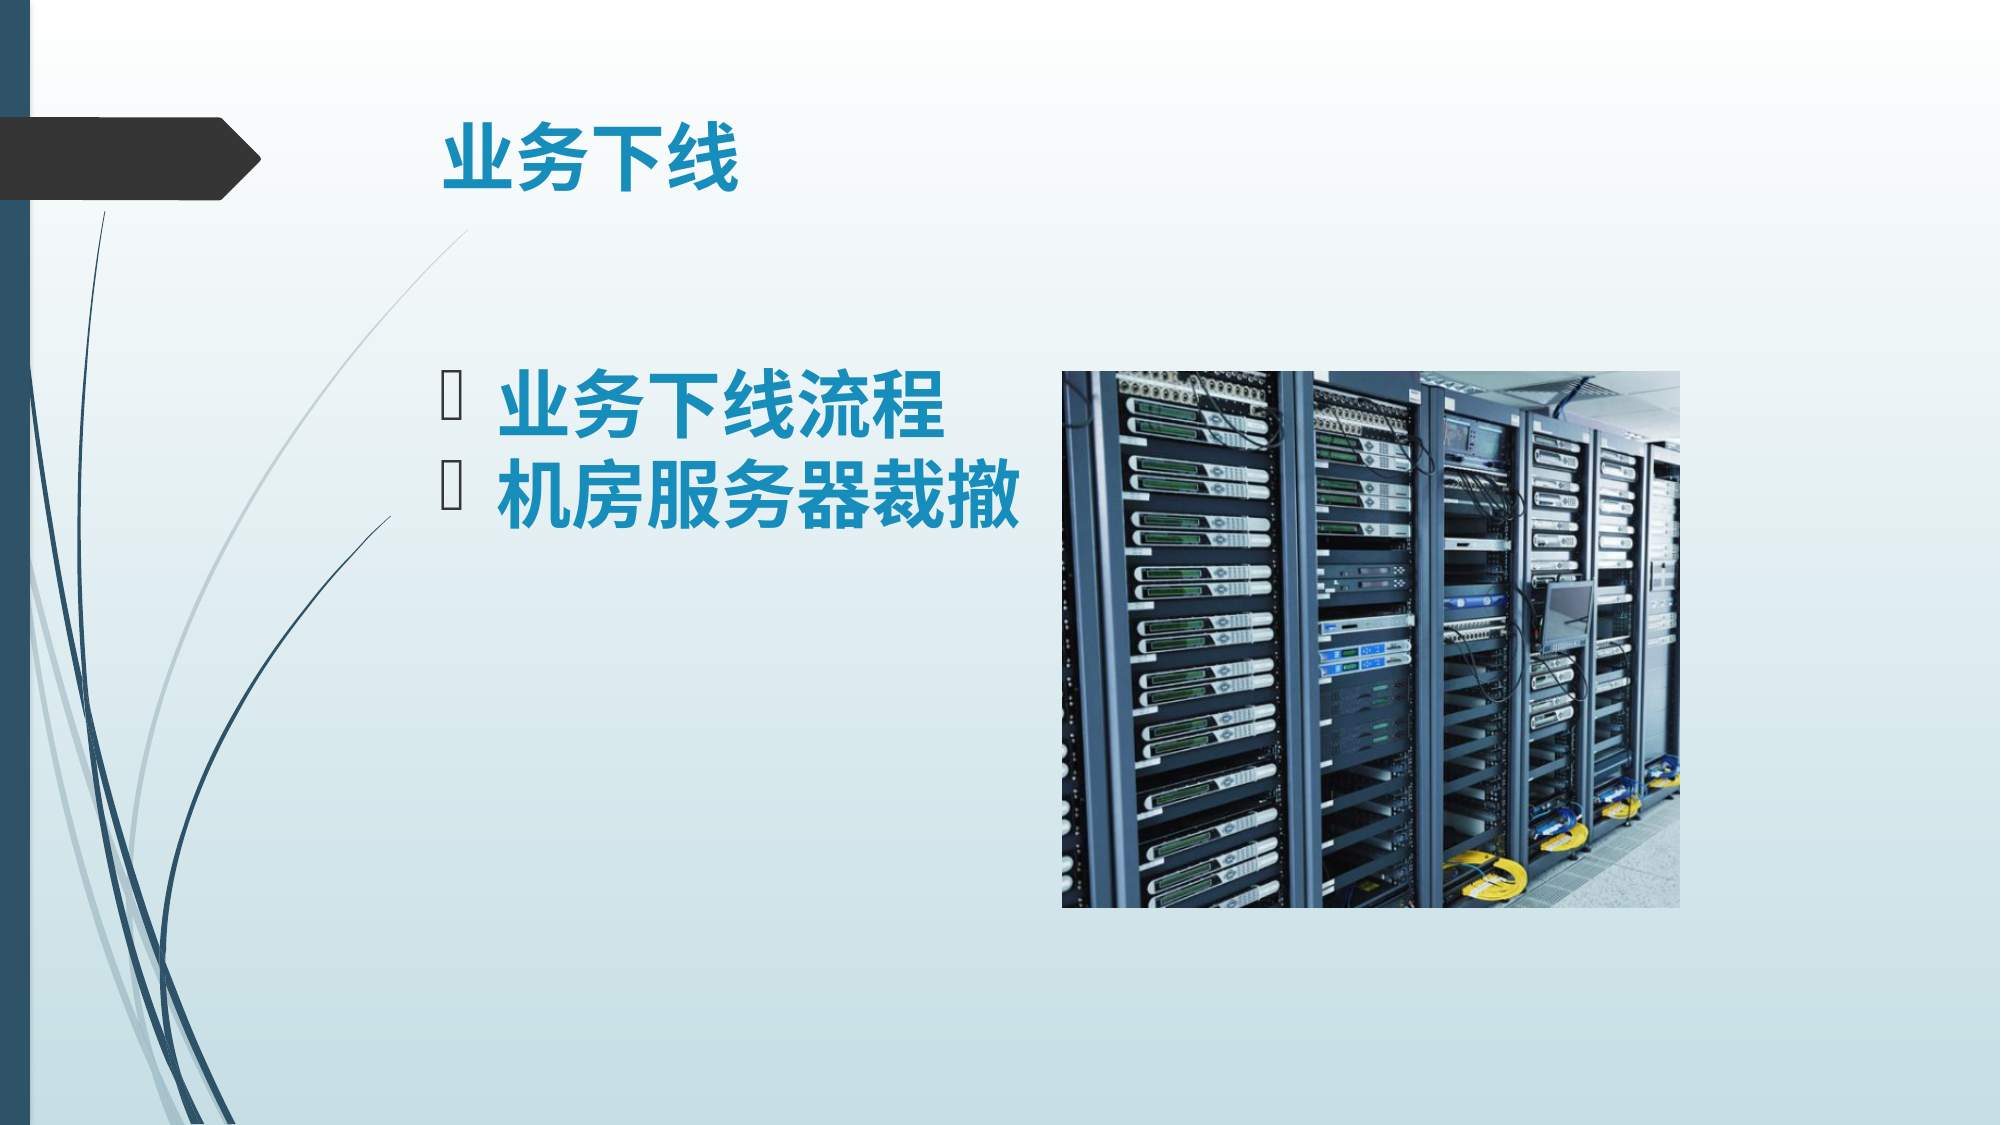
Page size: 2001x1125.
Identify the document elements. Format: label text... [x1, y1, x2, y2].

list 业务下线流程 机房服务器裁撤 [424, 350, 1105, 970]
picture [1062, 371, 1680, 908]
title 业务下线 [425, 102, 1888, 313]
